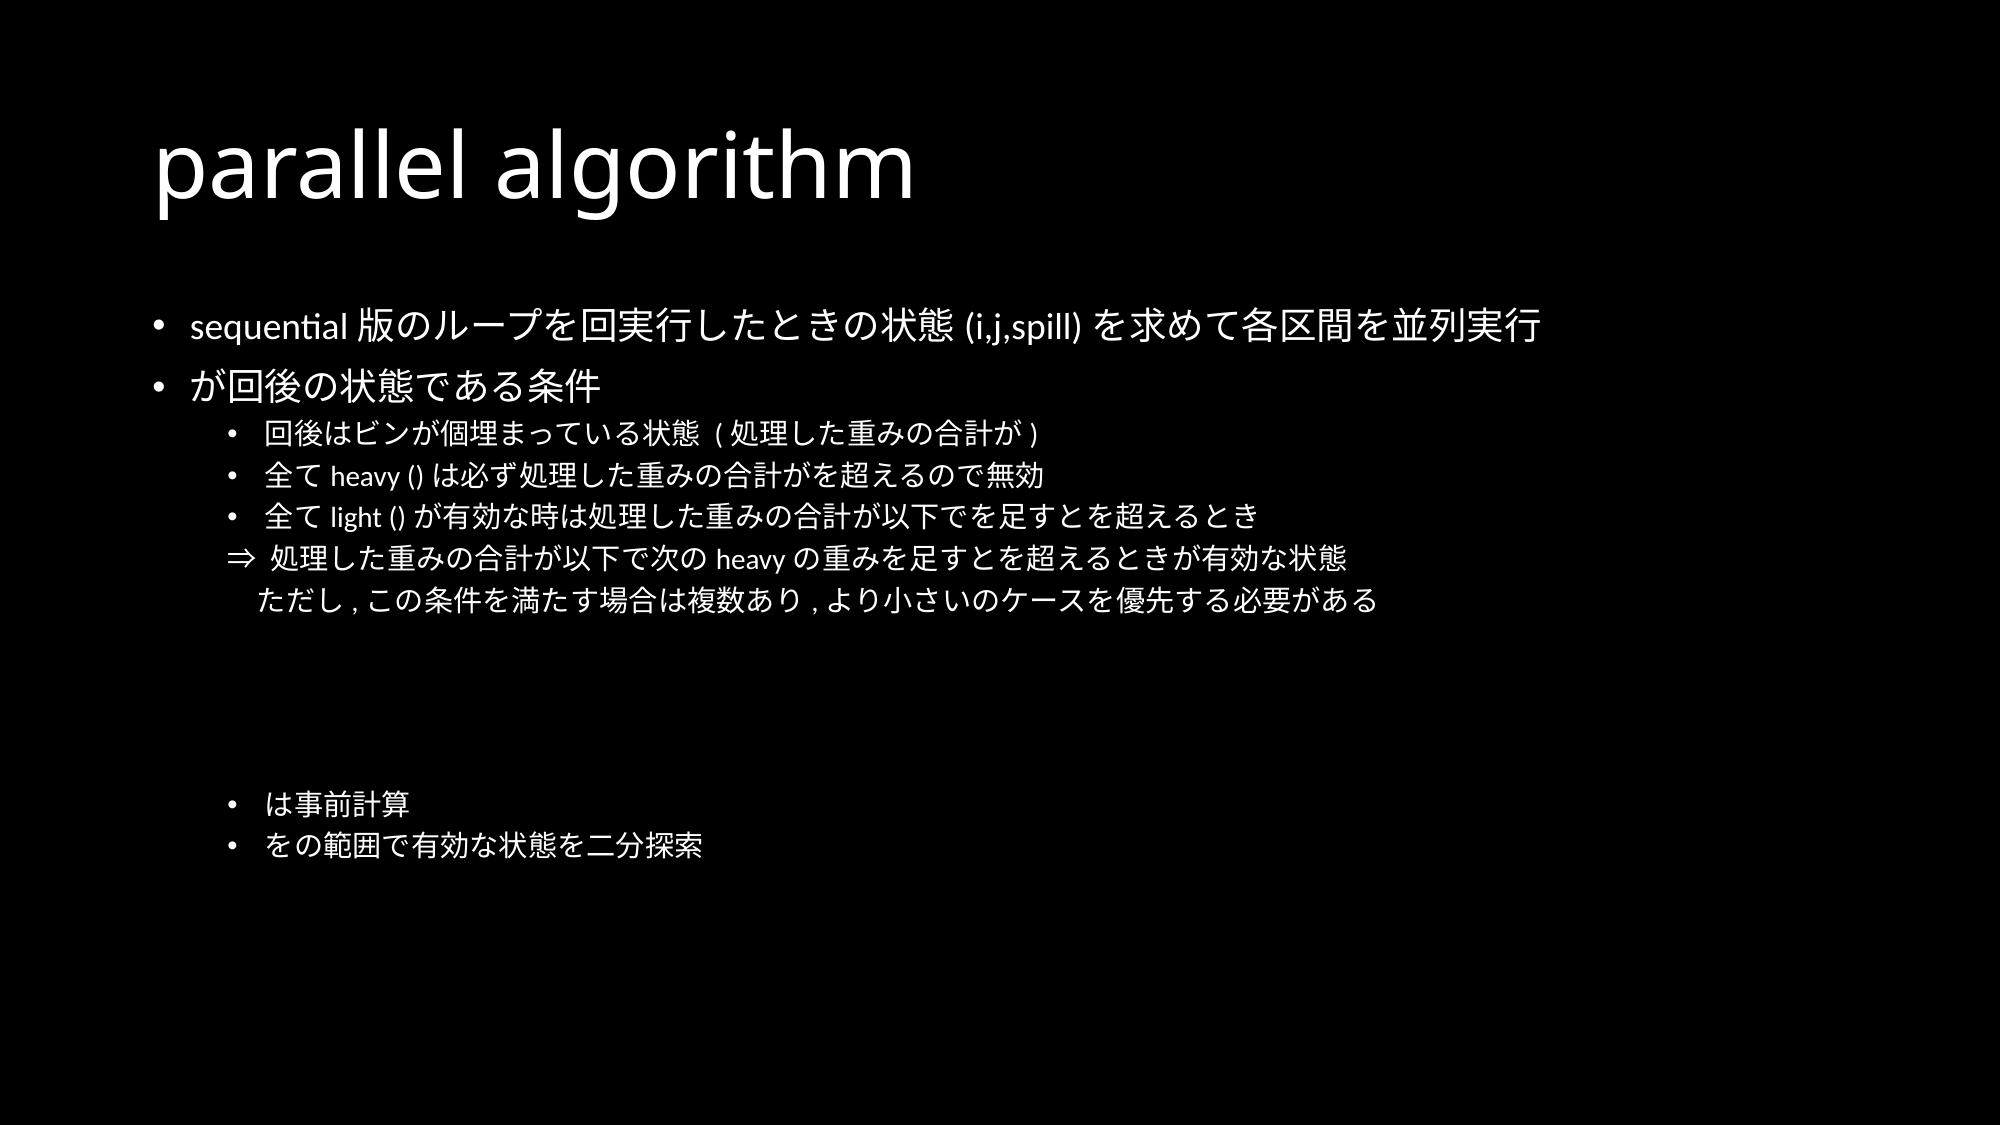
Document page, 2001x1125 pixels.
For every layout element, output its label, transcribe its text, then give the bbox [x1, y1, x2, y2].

title parallel algorithm [137, 59, 1863, 278]
